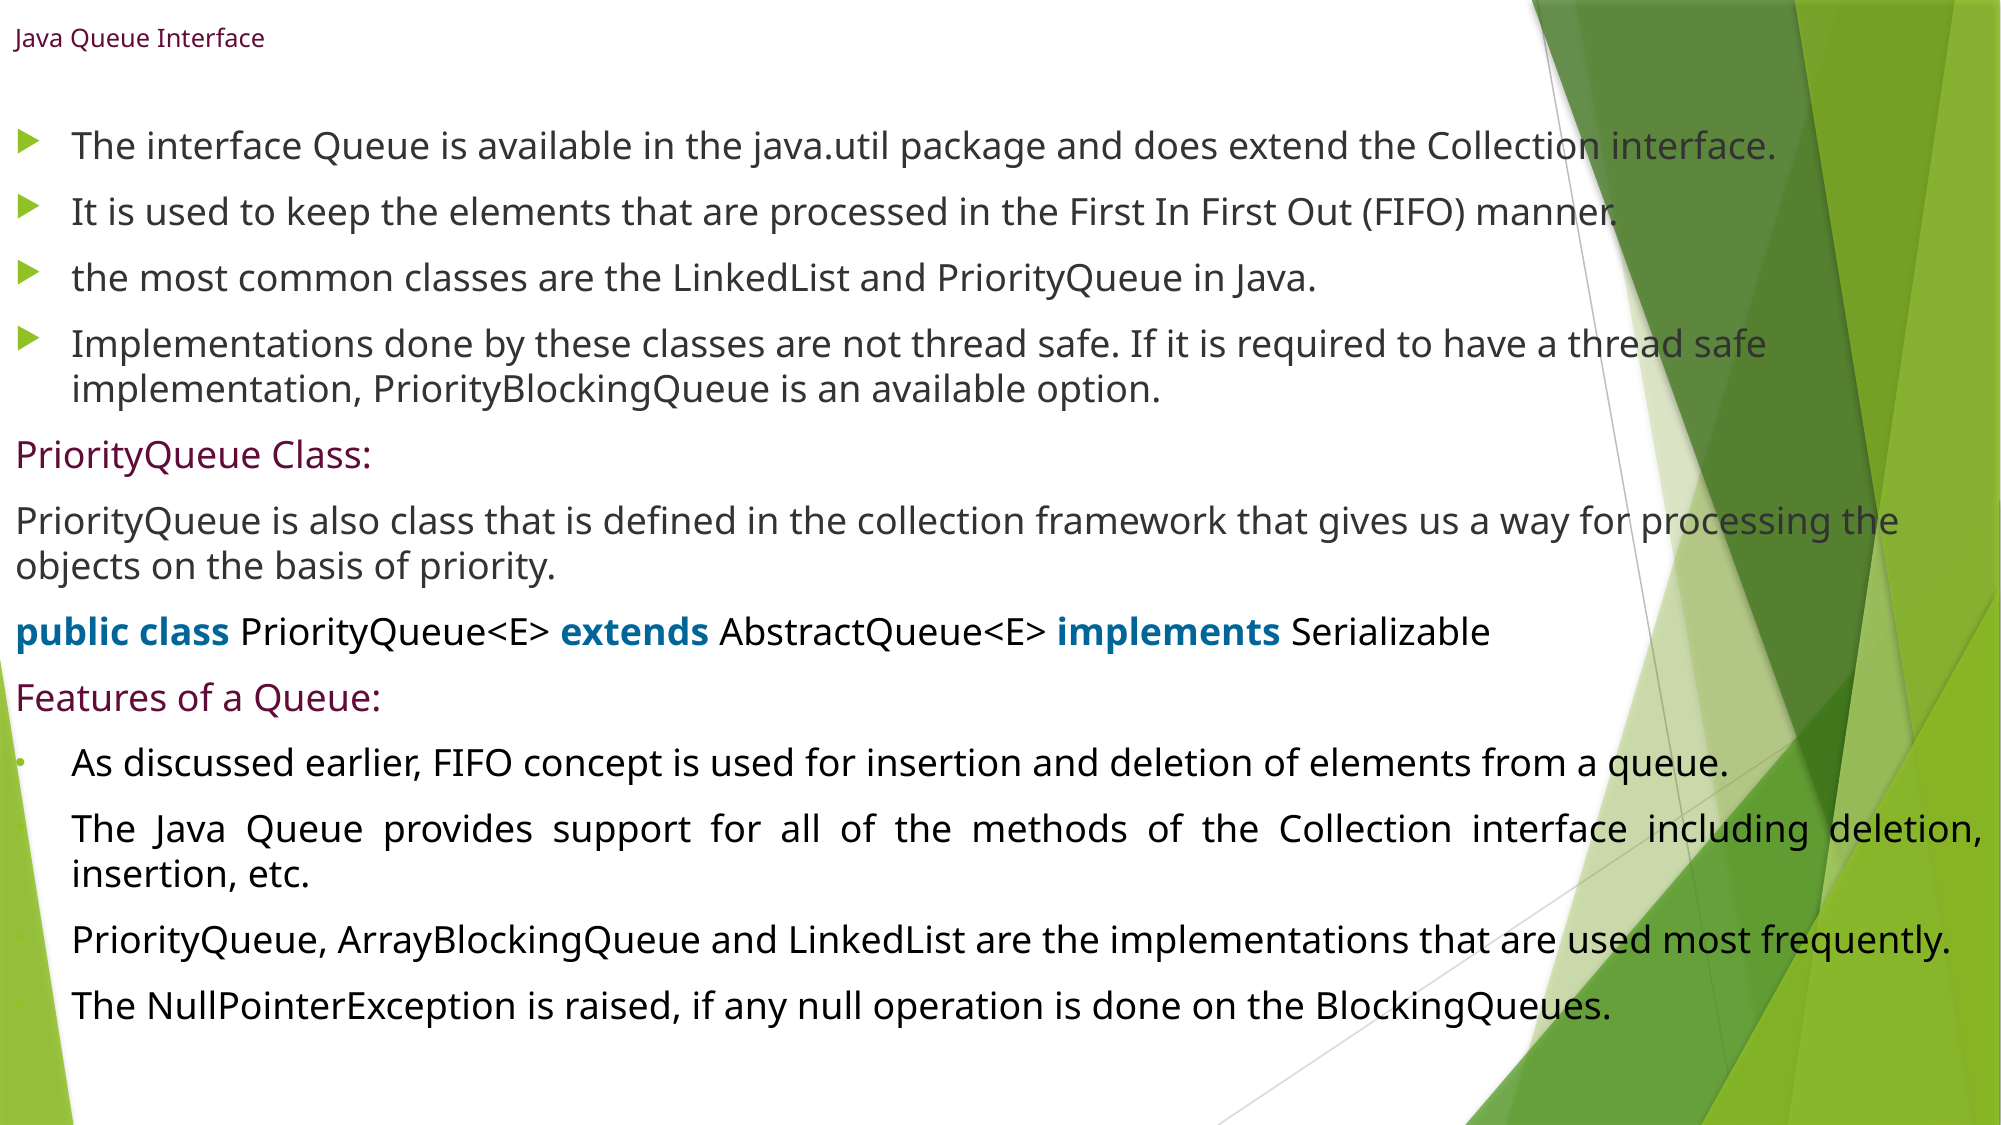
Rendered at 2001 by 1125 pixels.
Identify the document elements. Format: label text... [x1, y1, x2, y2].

title Java Queue Interface [0, 14, 1522, 115]
list The interface Queue is available in the java.util package and does extend the Collection interface. It is used to keep the elements that are processed in the First In First Out (FIFO) manner. the most common classes are the LinkedList and PriorityQueue in Java. Implementations done by these classes are not thread safe. If it is required to have a thread safe implementation, PriorityBlockingQueue is an available option. PriorityQueue Class: PriorityQueue is also class that is defined in the collection framework that gives us a way for processing the objects on the basis of priority. public class PriorityQueue<E> extends AbstractQueue<E> implements Serializable Features of a Queue: As discussed earlier, FIFO concept is used for insertion and deletion of elements from a queue. The Java Queue provides support for all of the methods of the Collection interface including deletion, insertion, etc. PriorityQueue, ArrayBlockingQueue and LinkedList are the implementations that are used most frequently. The NullPointerException is raised, if any null operation is done on the BlockingQueues. [0, 115, 2000, 1111]
